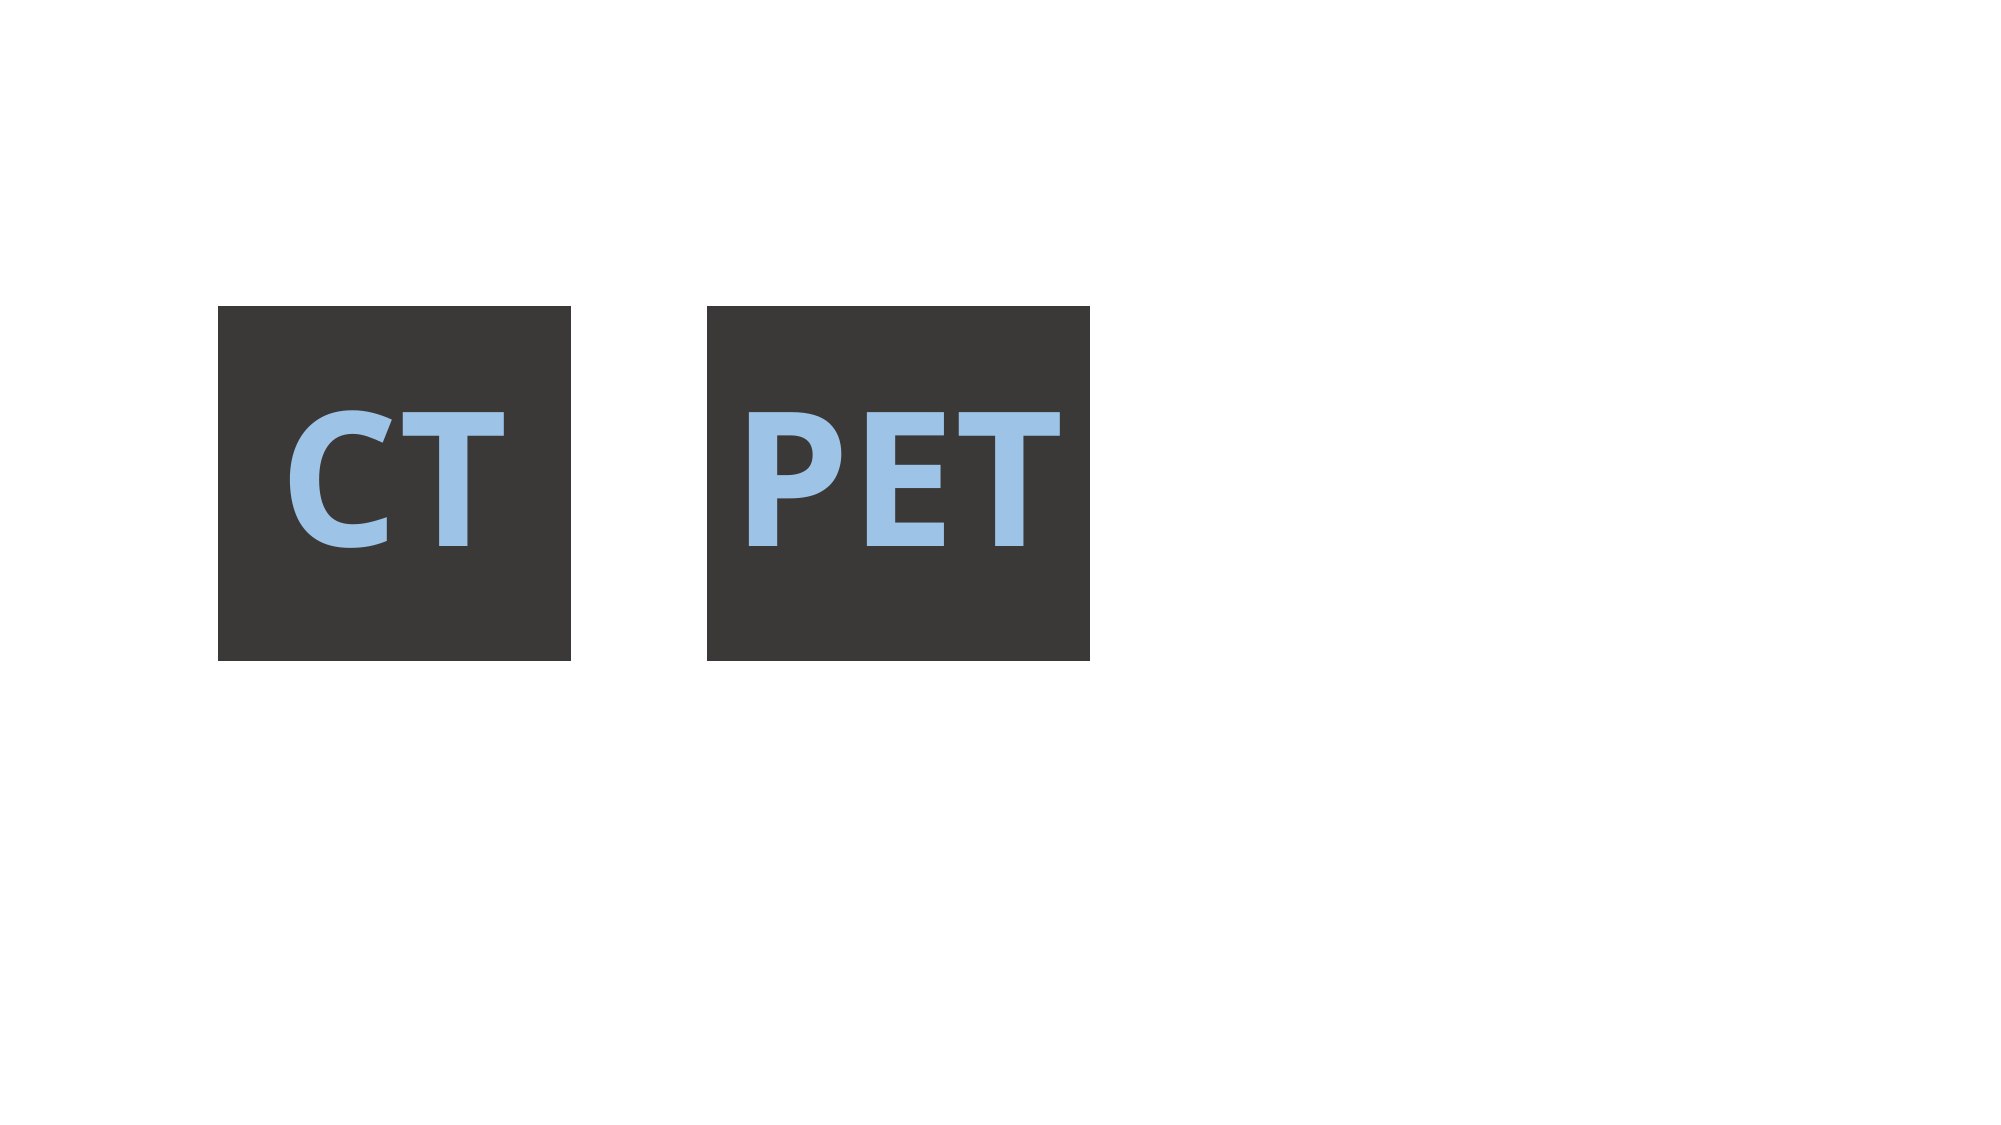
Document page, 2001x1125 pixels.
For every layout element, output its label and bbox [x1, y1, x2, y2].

text_box [218, 306, 570, 661]
text_box [707, 306, 1089, 661]
